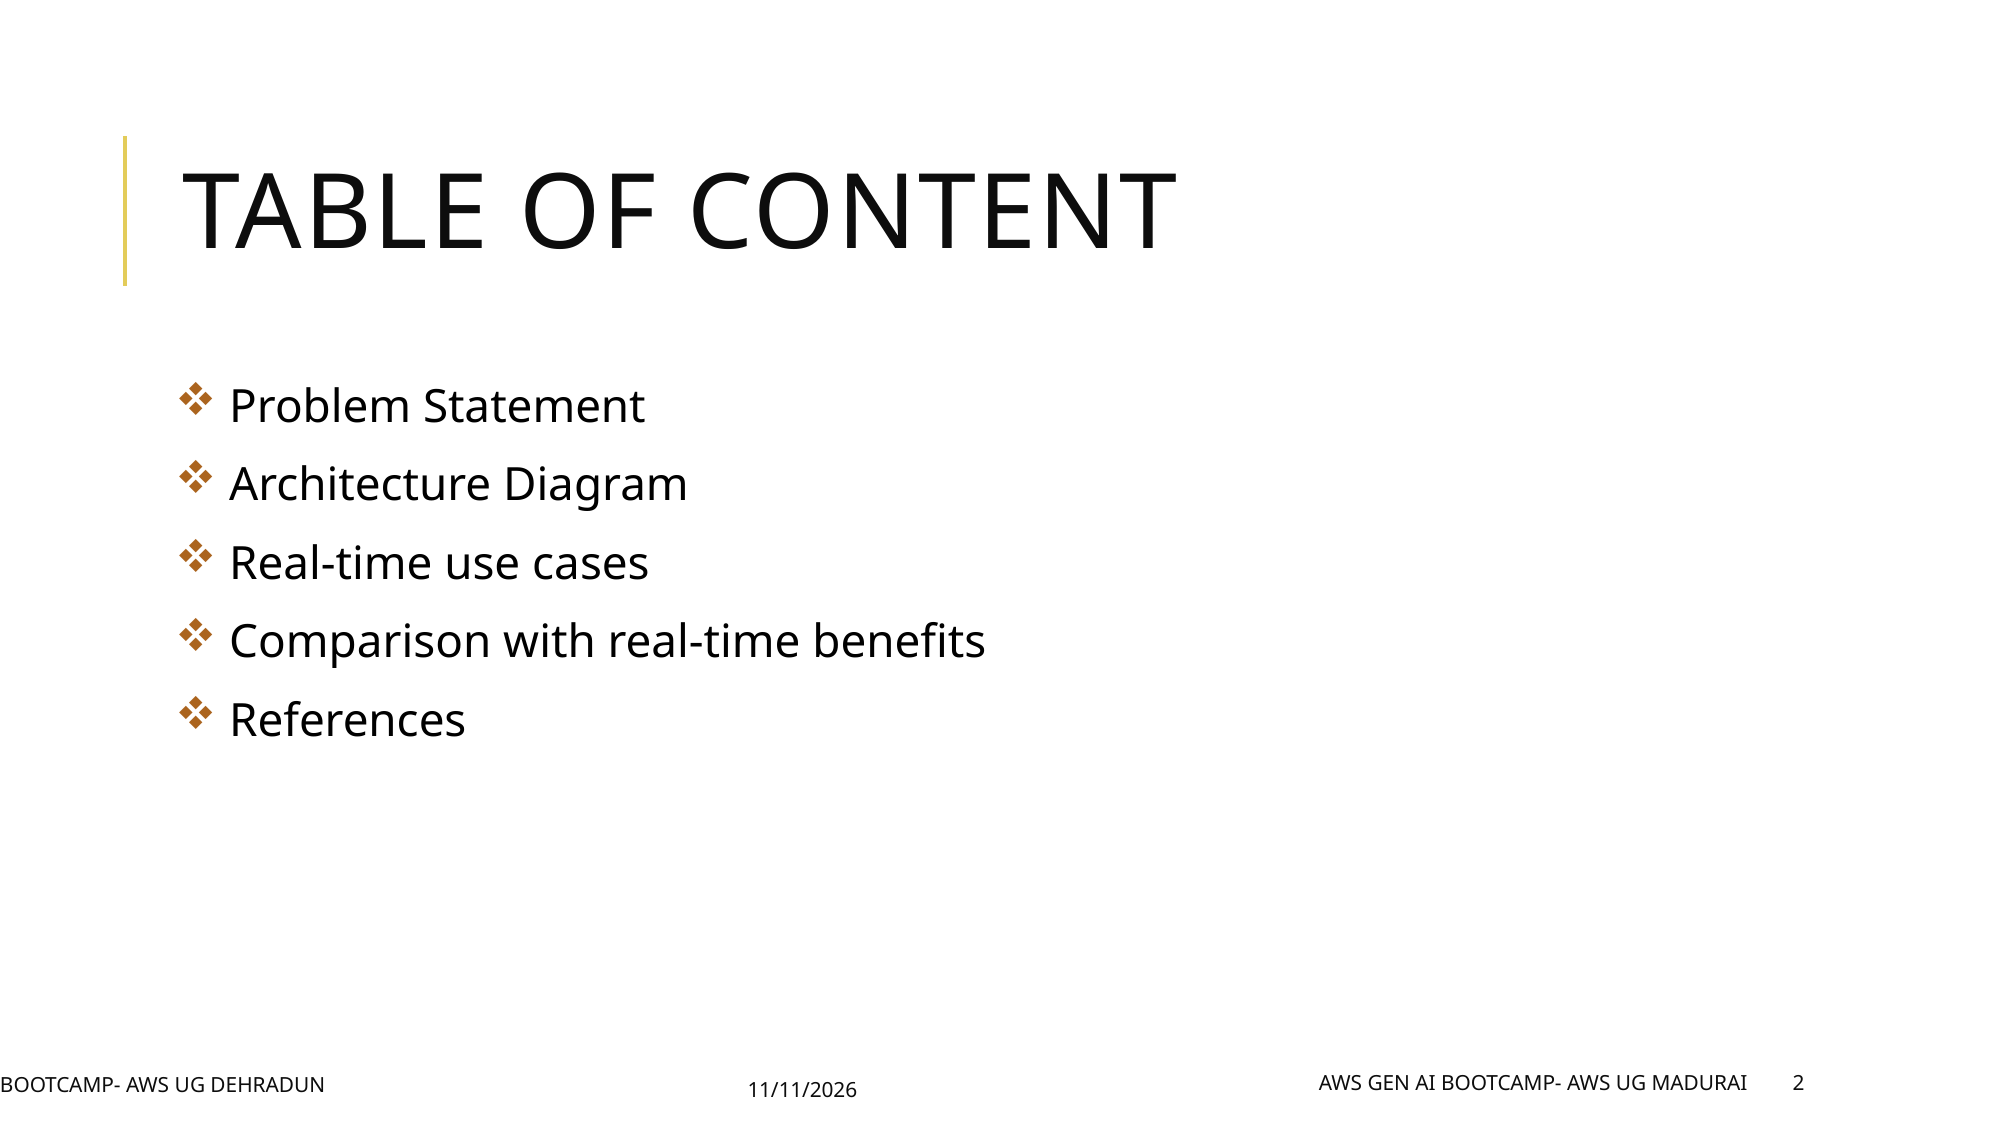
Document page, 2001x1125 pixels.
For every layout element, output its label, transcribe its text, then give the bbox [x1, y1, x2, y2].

text_box AWS Gen AI Bootcamp- AWS UG Dehradun [0, 1061, 341, 1107]
title Table of content [168, 96, 1763, 342]
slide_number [732, 1068, 1086, 1113]
footer AWS Gen AI Bootcamp- AWS UG MADURAI [794, 1061, 1763, 1107]
list Problem Statement Architecture Diagram Real-time use cases Comparison with real-time benefits References [168, 375, 1763, 1035]
slide_number 2 [1777, 1061, 1938, 1107]
